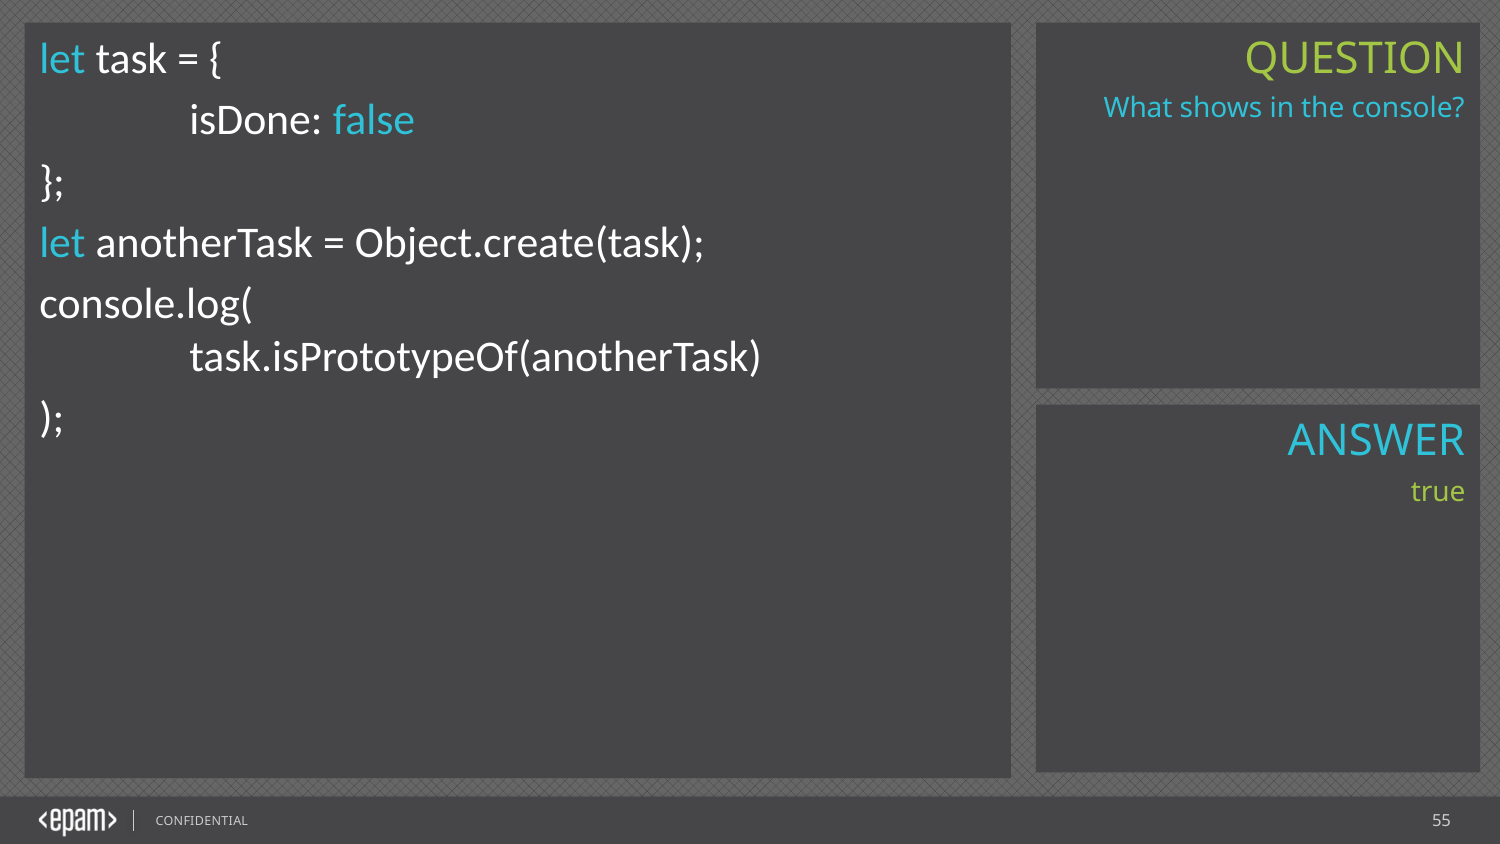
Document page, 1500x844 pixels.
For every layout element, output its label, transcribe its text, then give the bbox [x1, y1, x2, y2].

list let task = { isDone: false }; let anotherTask = Object.create(task); console.log( task.isPrototypeOf(anotherTask) ); [24, 22, 1011, 779]
list true [1035, 465, 1481, 773]
picture [38, 808, 117, 837]
list What shows in the console? [1035, 81, 1481, 389]
